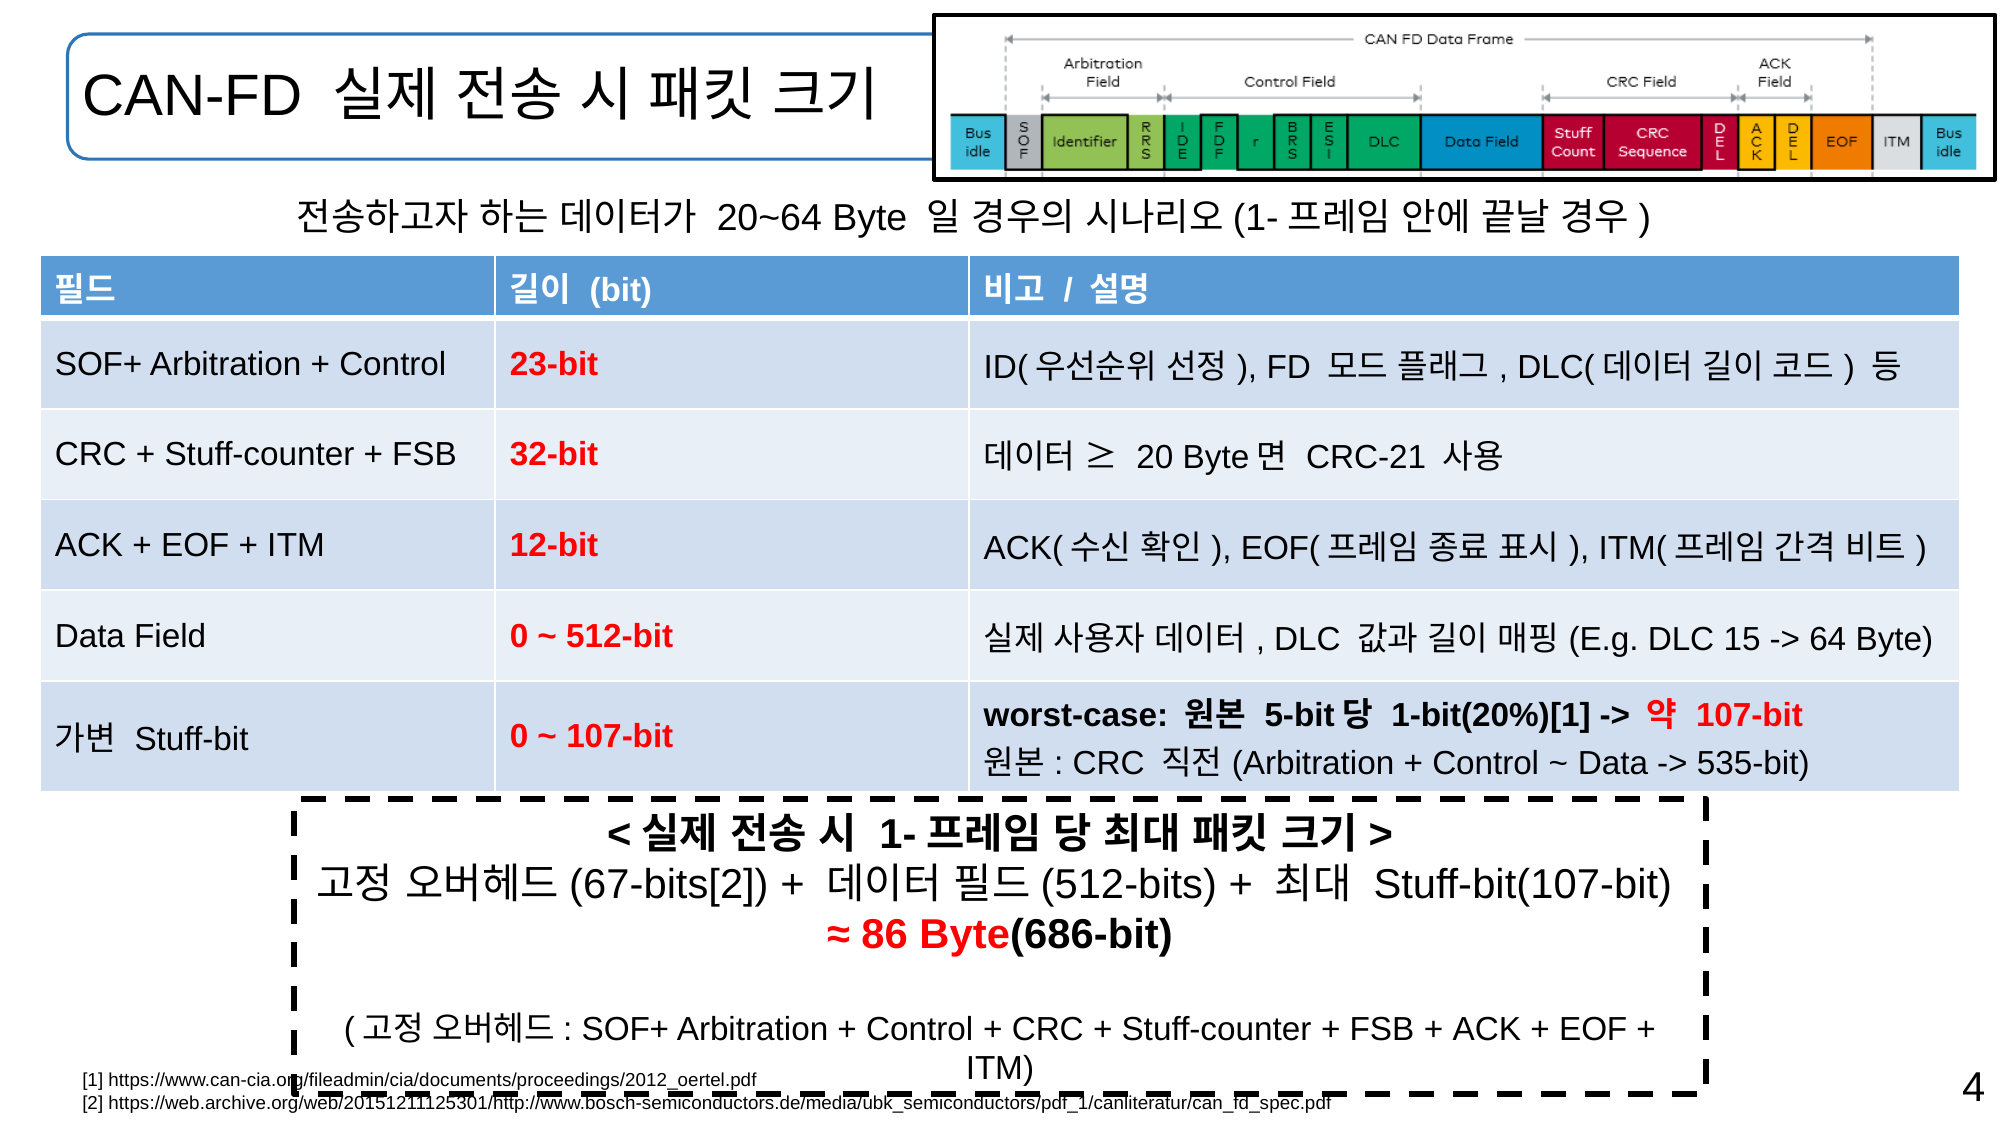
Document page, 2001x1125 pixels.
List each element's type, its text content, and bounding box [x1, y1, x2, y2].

table_cell 가변 Stuff-bit [41, 682, 494, 791]
table_cell CRC + Stuff-counter + FSB [41, 410, 494, 499]
text_box 전송하고자 하는 데이터가 20~64 Byte 일 경우의 시나리오(1-프레임 안에 끝날 경우) [282, 185, 1786, 246]
table_cell 12-bit [496, 500, 968, 589]
table_cell 23-bit [496, 321, 968, 408]
table_cell ACK + EOF + ITM [41, 500, 494, 589]
table_header 비고 / 설명 [970, 256, 1959, 315]
table_header 필드 [41, 256, 494, 315]
table_cell 실제 사용자 데이터, DLC 값과 길이 매핑(E.g. DLC 15 -> 64 Byte) [970, 591, 1959, 680]
table_cell 데이터 ≥ 20 Byte면 CRC-21 사용 [970, 410, 1959, 499]
table_cell Data Field [41, 591, 494, 680]
text_box <실제 전송 시 1-프레임 당 최대 패킷 크기> 고정 오버헤드(67-bits[2]) + 데이터 필드(512-bits) + 최대 Stuff-bit(107-bit) ≈ 86 Byte(686-bit) (고정 오버헤드: SOF+ Arbitration + Control + CRC + Stuff-counter + FSB + ACK + EOF + ITM) [293, 799, 1707, 1060]
table_cell 0 ~ 512-bit [496, 591, 968, 680]
title CAN-FD 실제 전송 시 패킷 크기 [67, 34, 932, 160]
picture [935, 16, 1994, 178]
table_cell SOF+ Arbitration + Control [41, 321, 494, 408]
table_cell 32-bit [496, 410, 968, 499]
table_cell 0 ~ 107-bit [496, 682, 968, 791]
table_cell worst-case: 원본 5-bit당 1-bit(20%)[1] -> 약 107-bit 원본: CRC 직전(Arbitration + Control ~ Data -> 535-bit) [970, 682, 1959, 791]
table_header 길이 (bit) [496, 256, 968, 315]
table_cell ID(우선순위 선정), FD 모드 플래그, DLC(데이터 길이 코드) 등 [970, 321, 1959, 408]
table_cell ACK(수신 확인), EOF(프레임 종료 표시), ITM(프레임 간격 비트) [970, 500, 1959, 589]
text_box [1] https://www.can-cia.org/fileadmin/cia/documents/proceedings/2012_oertel.pdf [2] https://web.archive.org/web/20151211125301/http://www.bosch-semiconductors.de/media/ubk_semiconductors/pdf_1/canliteratur/can_fd_spec.pdf [67, 1060, 2000, 1121]
